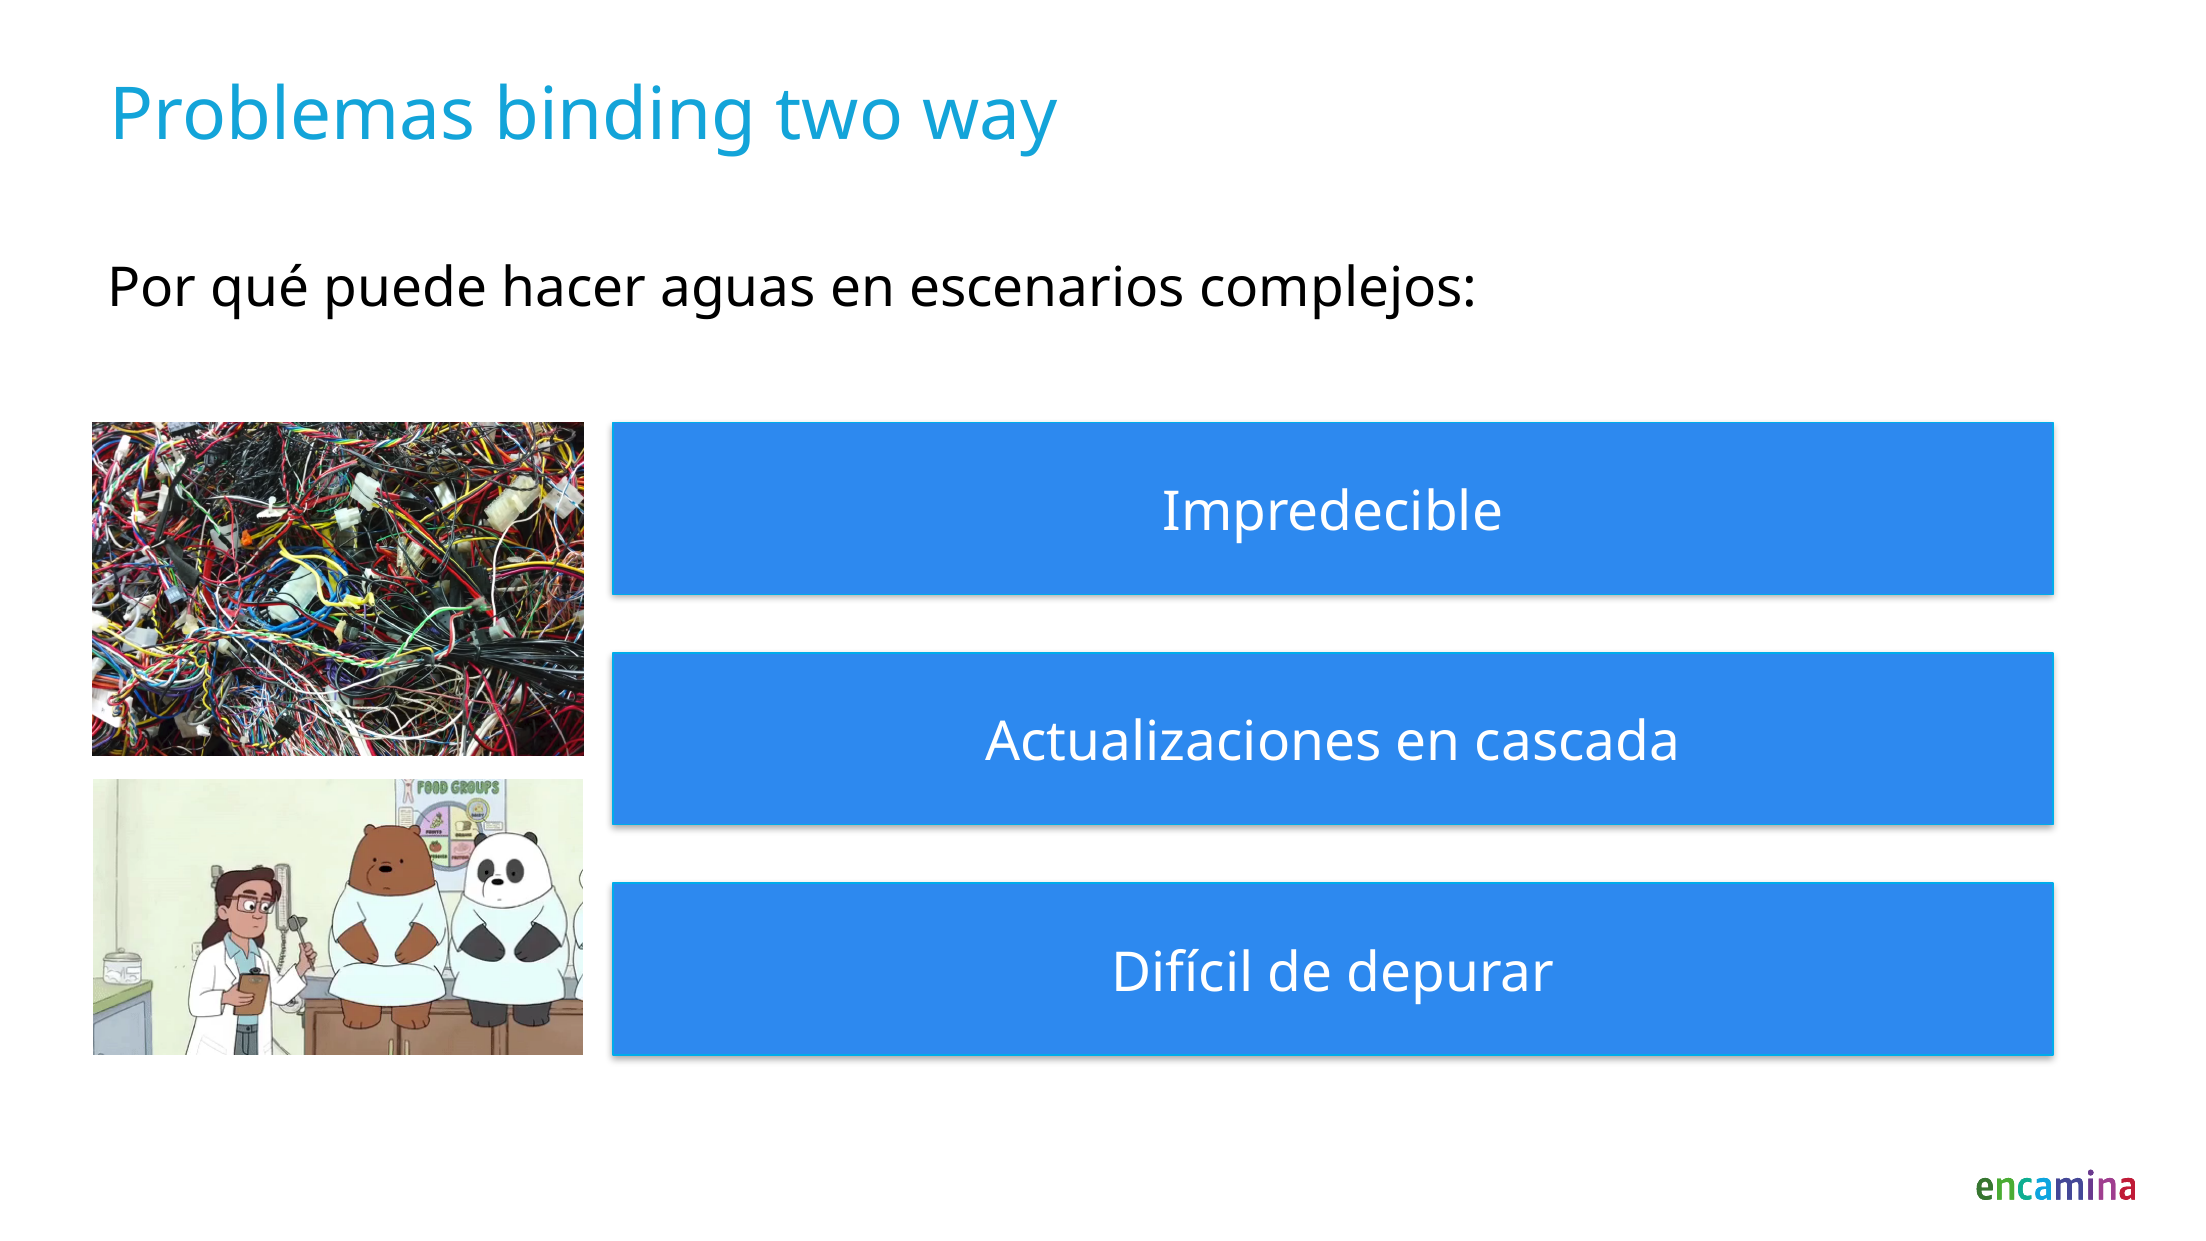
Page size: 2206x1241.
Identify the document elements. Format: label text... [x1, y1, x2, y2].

text_box Actualizaciones en cascada [612, 652, 2054, 825]
title Problemas binding two way [92, 49, 2098, 172]
text_box Por qué puede hacer aguas en escenarios complejos: [92, 243, 2132, 325]
picture [92, 422, 584, 756]
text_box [92, 778, 584, 1056]
text_box Difícil de depurar [612, 882, 2054, 1056]
text_box Impredecible [612, 422, 2054, 595]
